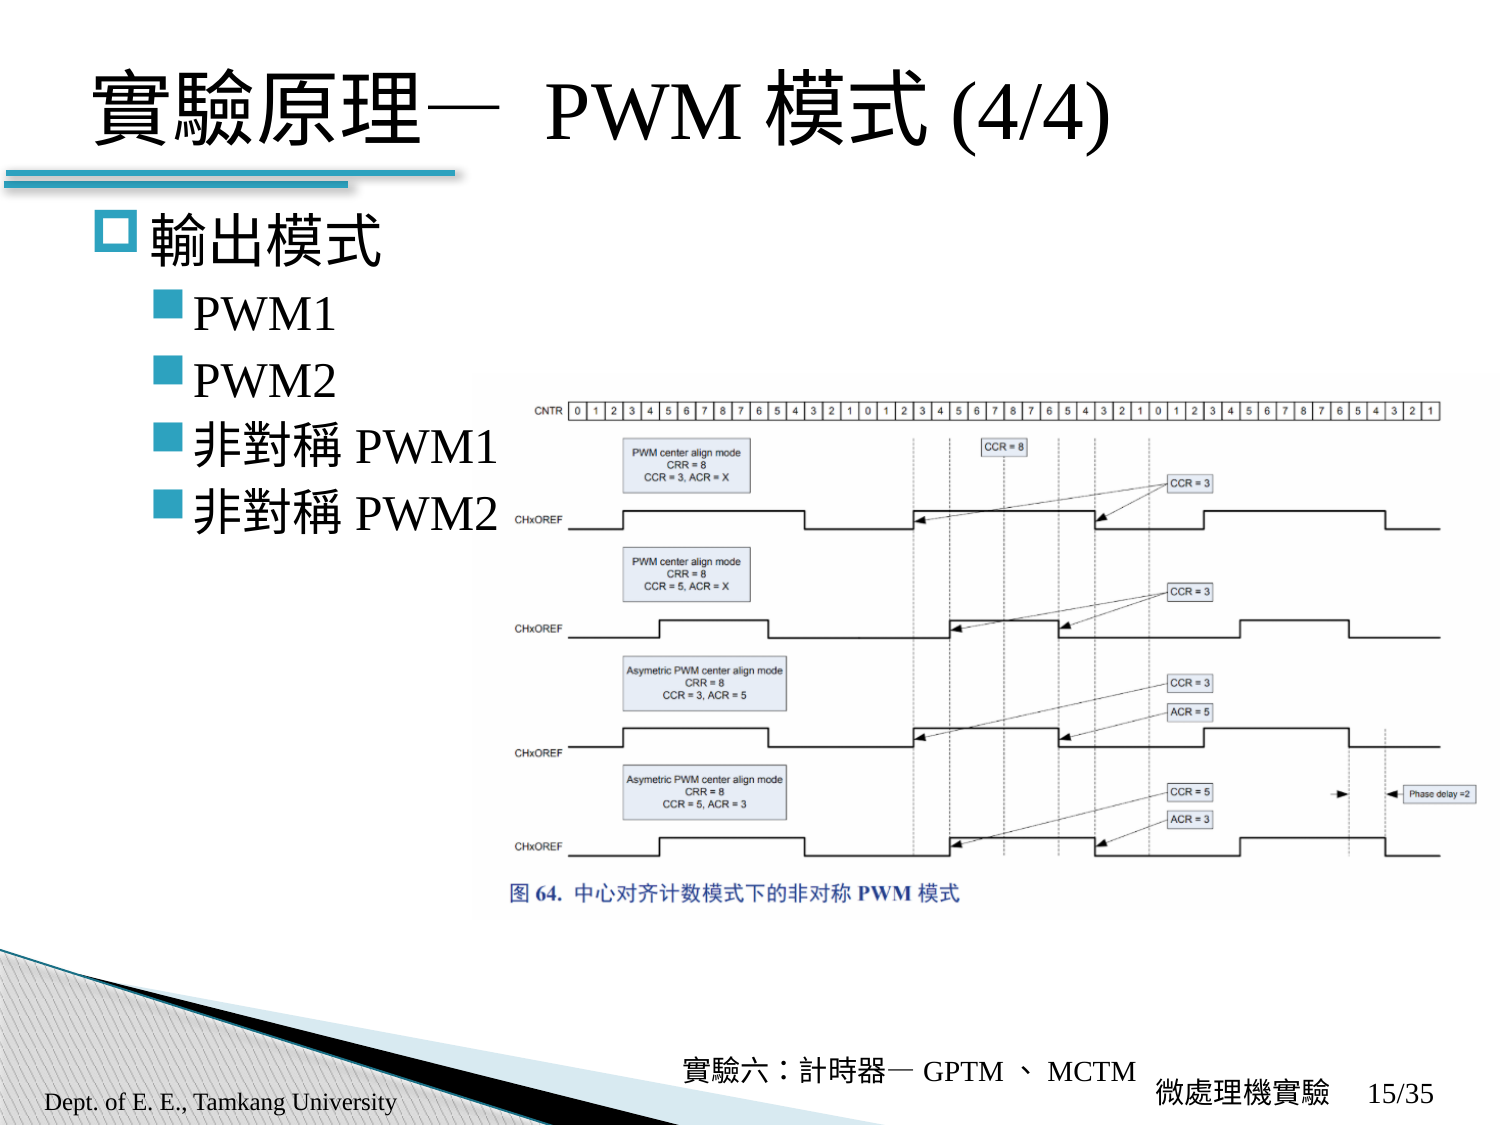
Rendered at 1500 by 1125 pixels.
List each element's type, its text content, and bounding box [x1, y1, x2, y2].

picture [471, 373, 1500, 921]
title 實驗原理— PWM模式(4/4) [75, 30, 1425, 183]
list 輸出模式 PWM1 PWM2 非對稱PWM1 非對稱PWM2 [75, 196, 1425, 986]
